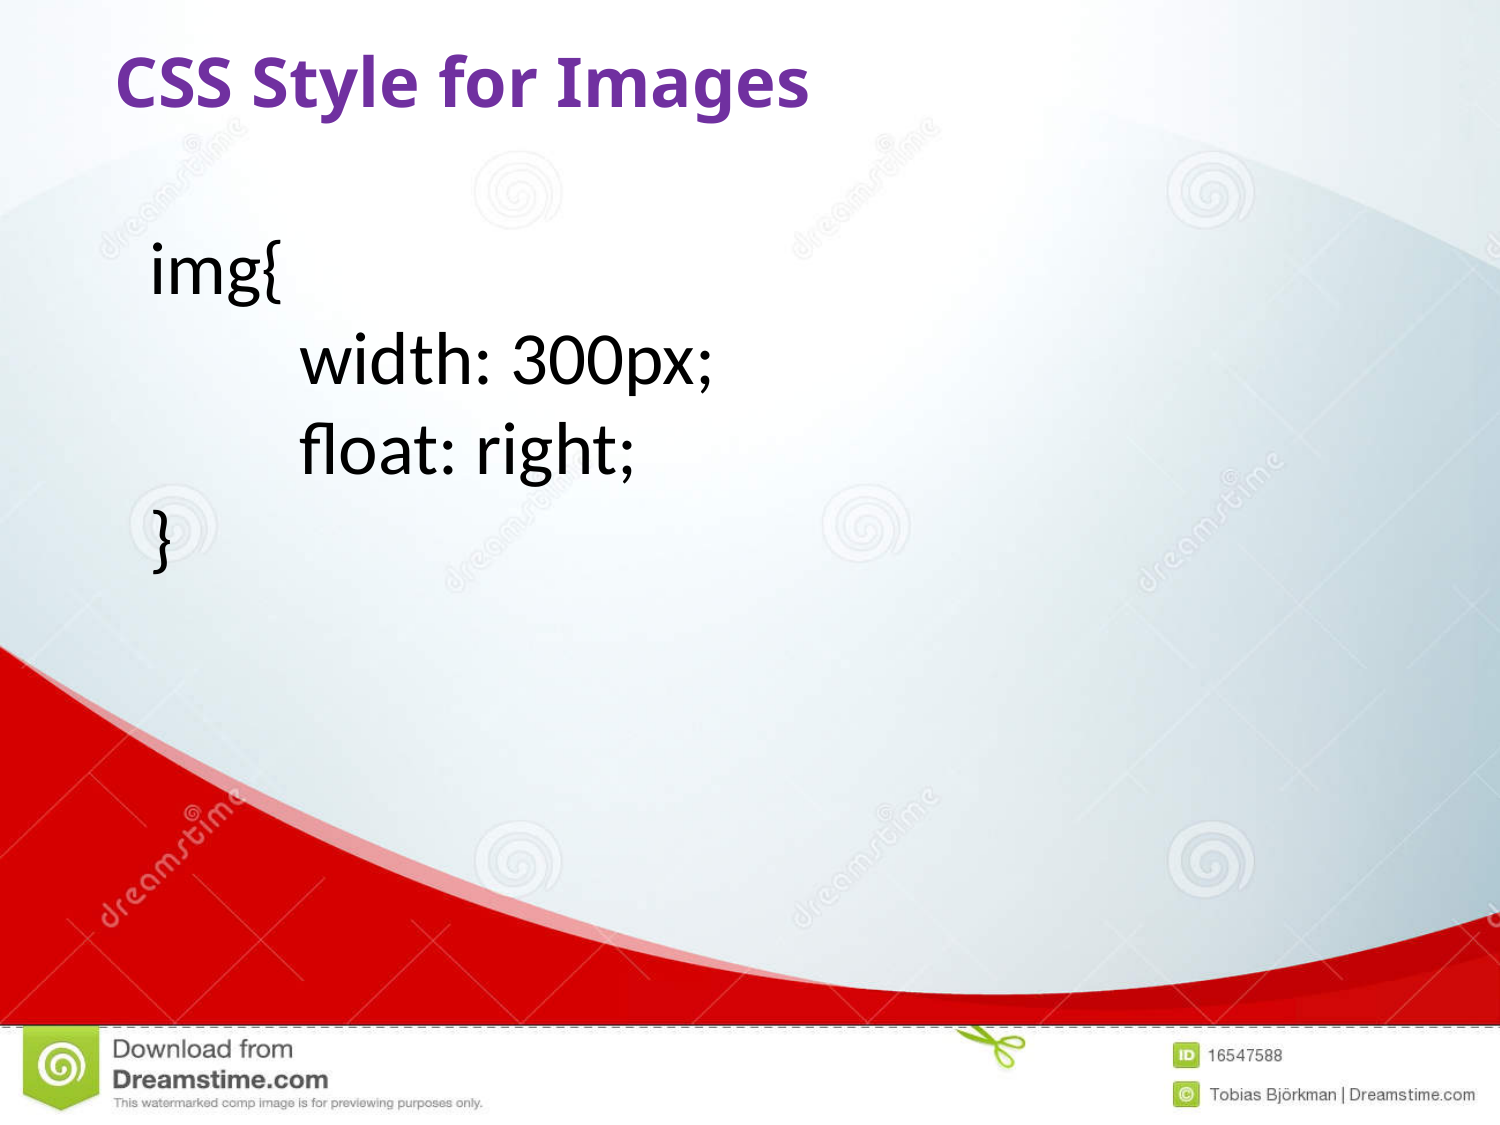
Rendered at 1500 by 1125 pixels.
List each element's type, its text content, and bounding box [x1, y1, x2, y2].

text_box img{ width: 300px; float: right; } [134, 212, 1015, 588]
title CSS Style for Images [103, 0, 1397, 195]
picture [0, 0, 1500, 1125]
